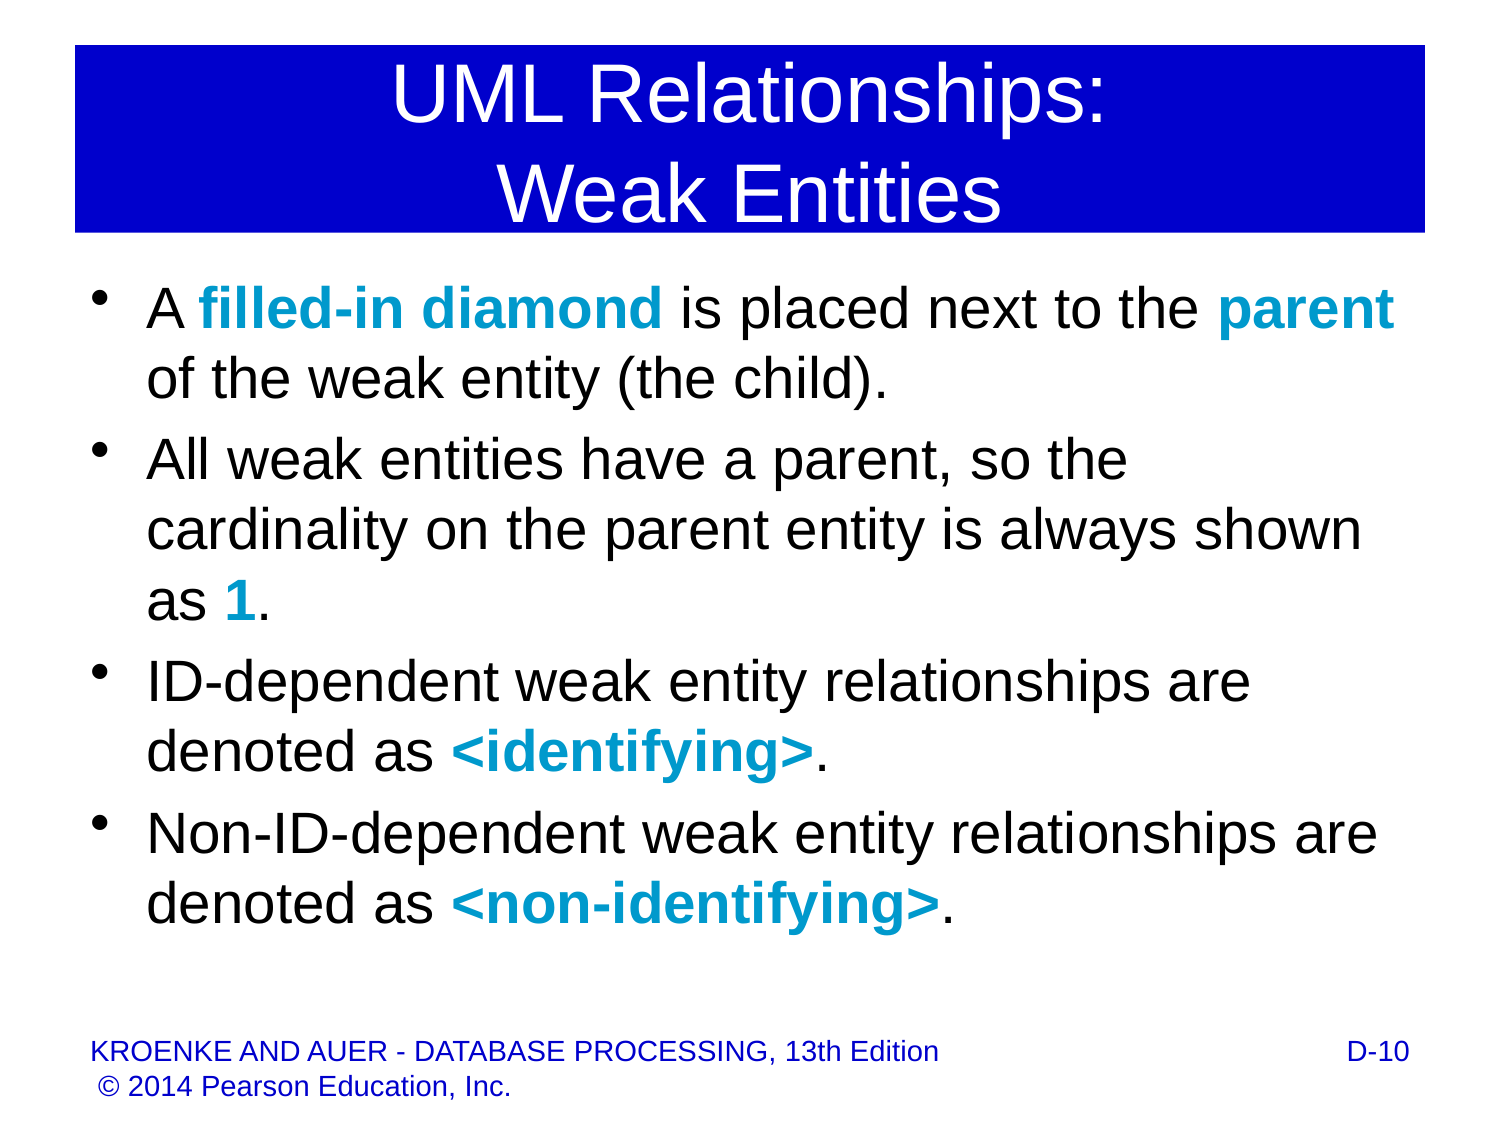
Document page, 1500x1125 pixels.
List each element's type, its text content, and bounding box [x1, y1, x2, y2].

list A filled-in diamond is placed next to the parent of the weak entity (the child). All weak entities have a parent, so the cardinality on the parent entity is always shown as 1. ID-dependent weak entity relationships are denoted as <identifying>. Non-ID-dependent weak entity relationships are denoted as <non-identifying>. [75, 262, 1425, 1005]
title UML Relationships: Weak Entities [75, 45, 1425, 233]
slide_number D-10 [1074, 1024, 1426, 1103]
footer KROENKE AND AUER - DATABASE PROCESSING, 13th Edition © 2014 Pearson Education, Inc. [74, 1024, 963, 1104]
